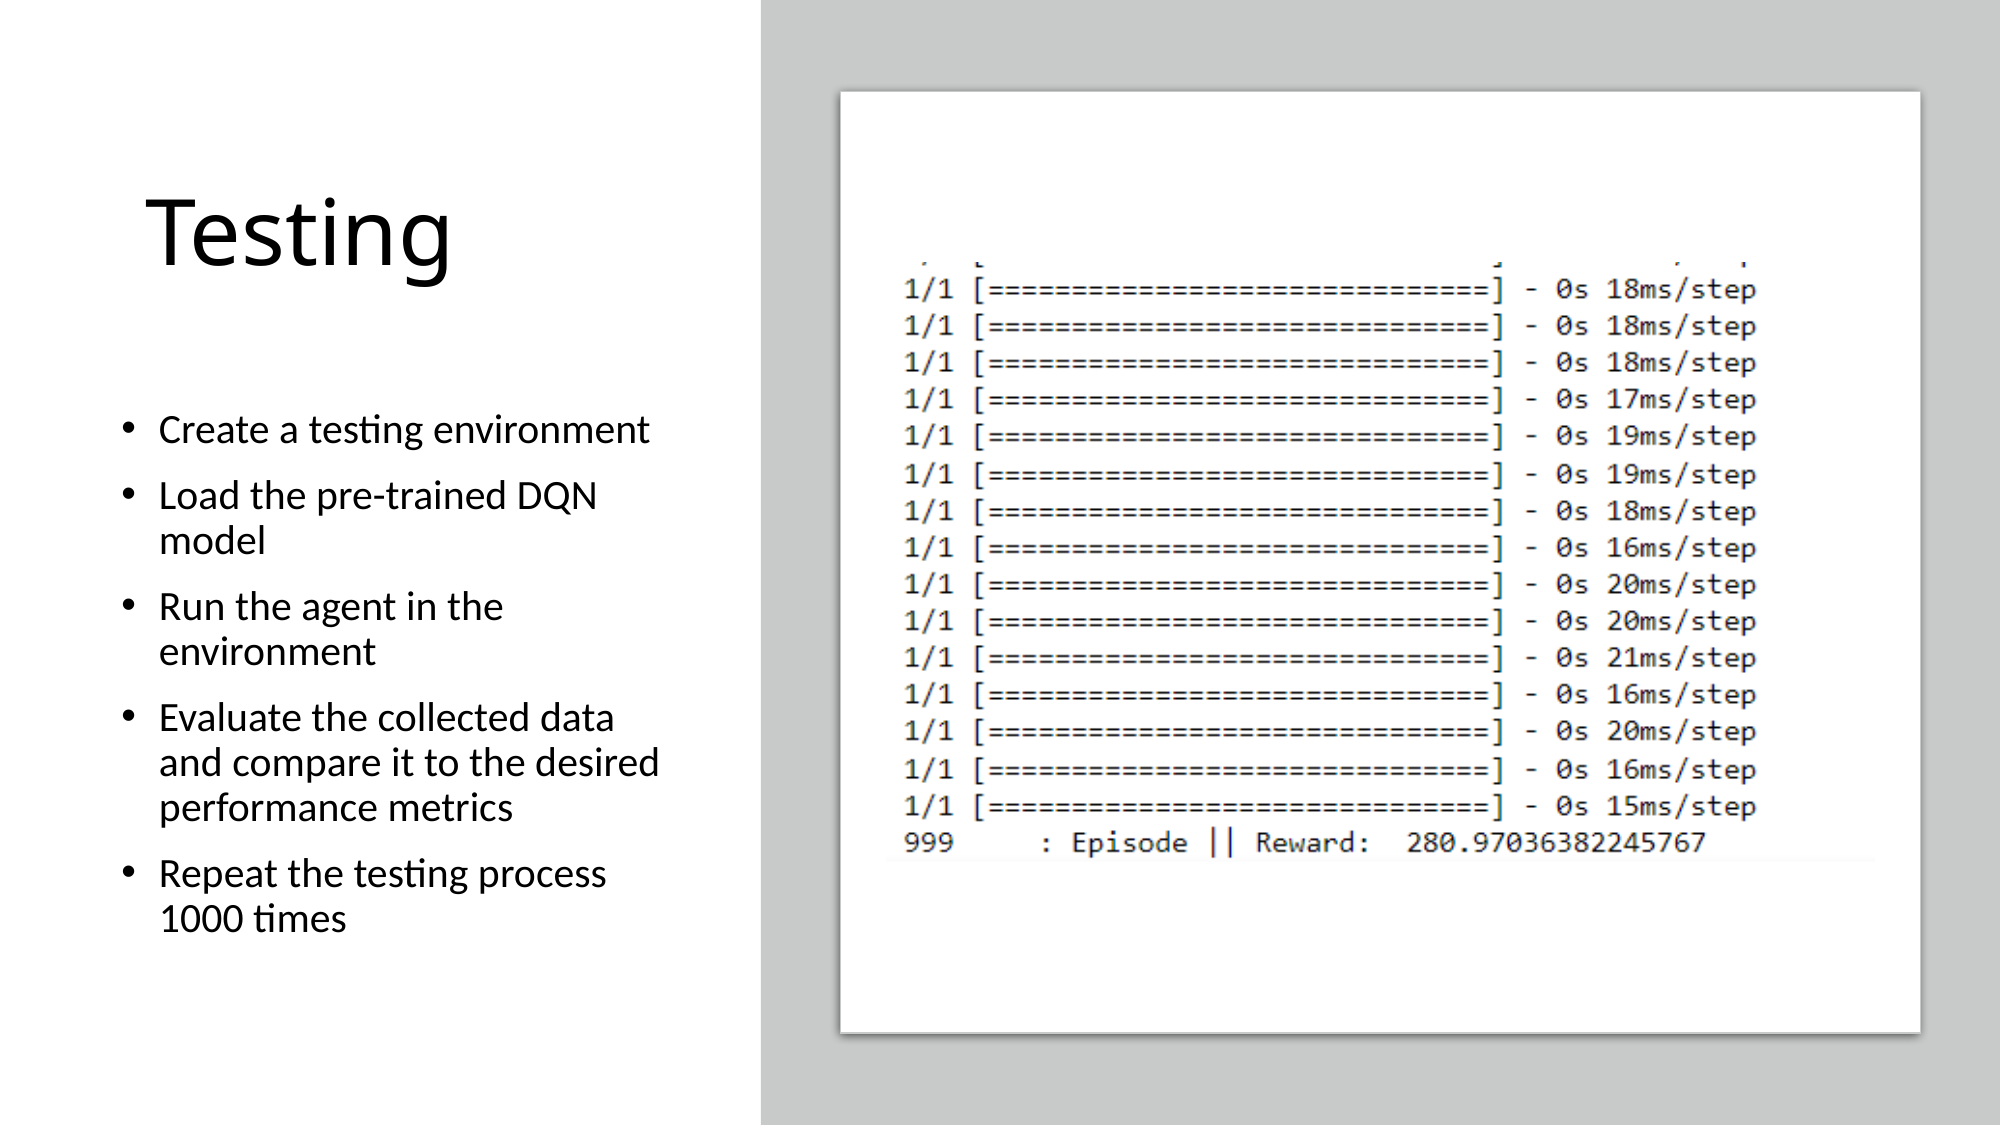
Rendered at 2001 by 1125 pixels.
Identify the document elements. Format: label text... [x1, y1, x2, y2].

list Create a testing environment Load the pre-trained DQN model Run the agent in the environment Evaluate the collected data and compare it to the desired performance metrics Repeat the testing process 1000 times [106, 399, 682, 1021]
picture [886, 262, 1875, 863]
text_box [839, 90, 1922, 1034]
text_box [760, 0, 2000, 1125]
title Testing [106, 103, 682, 370]
